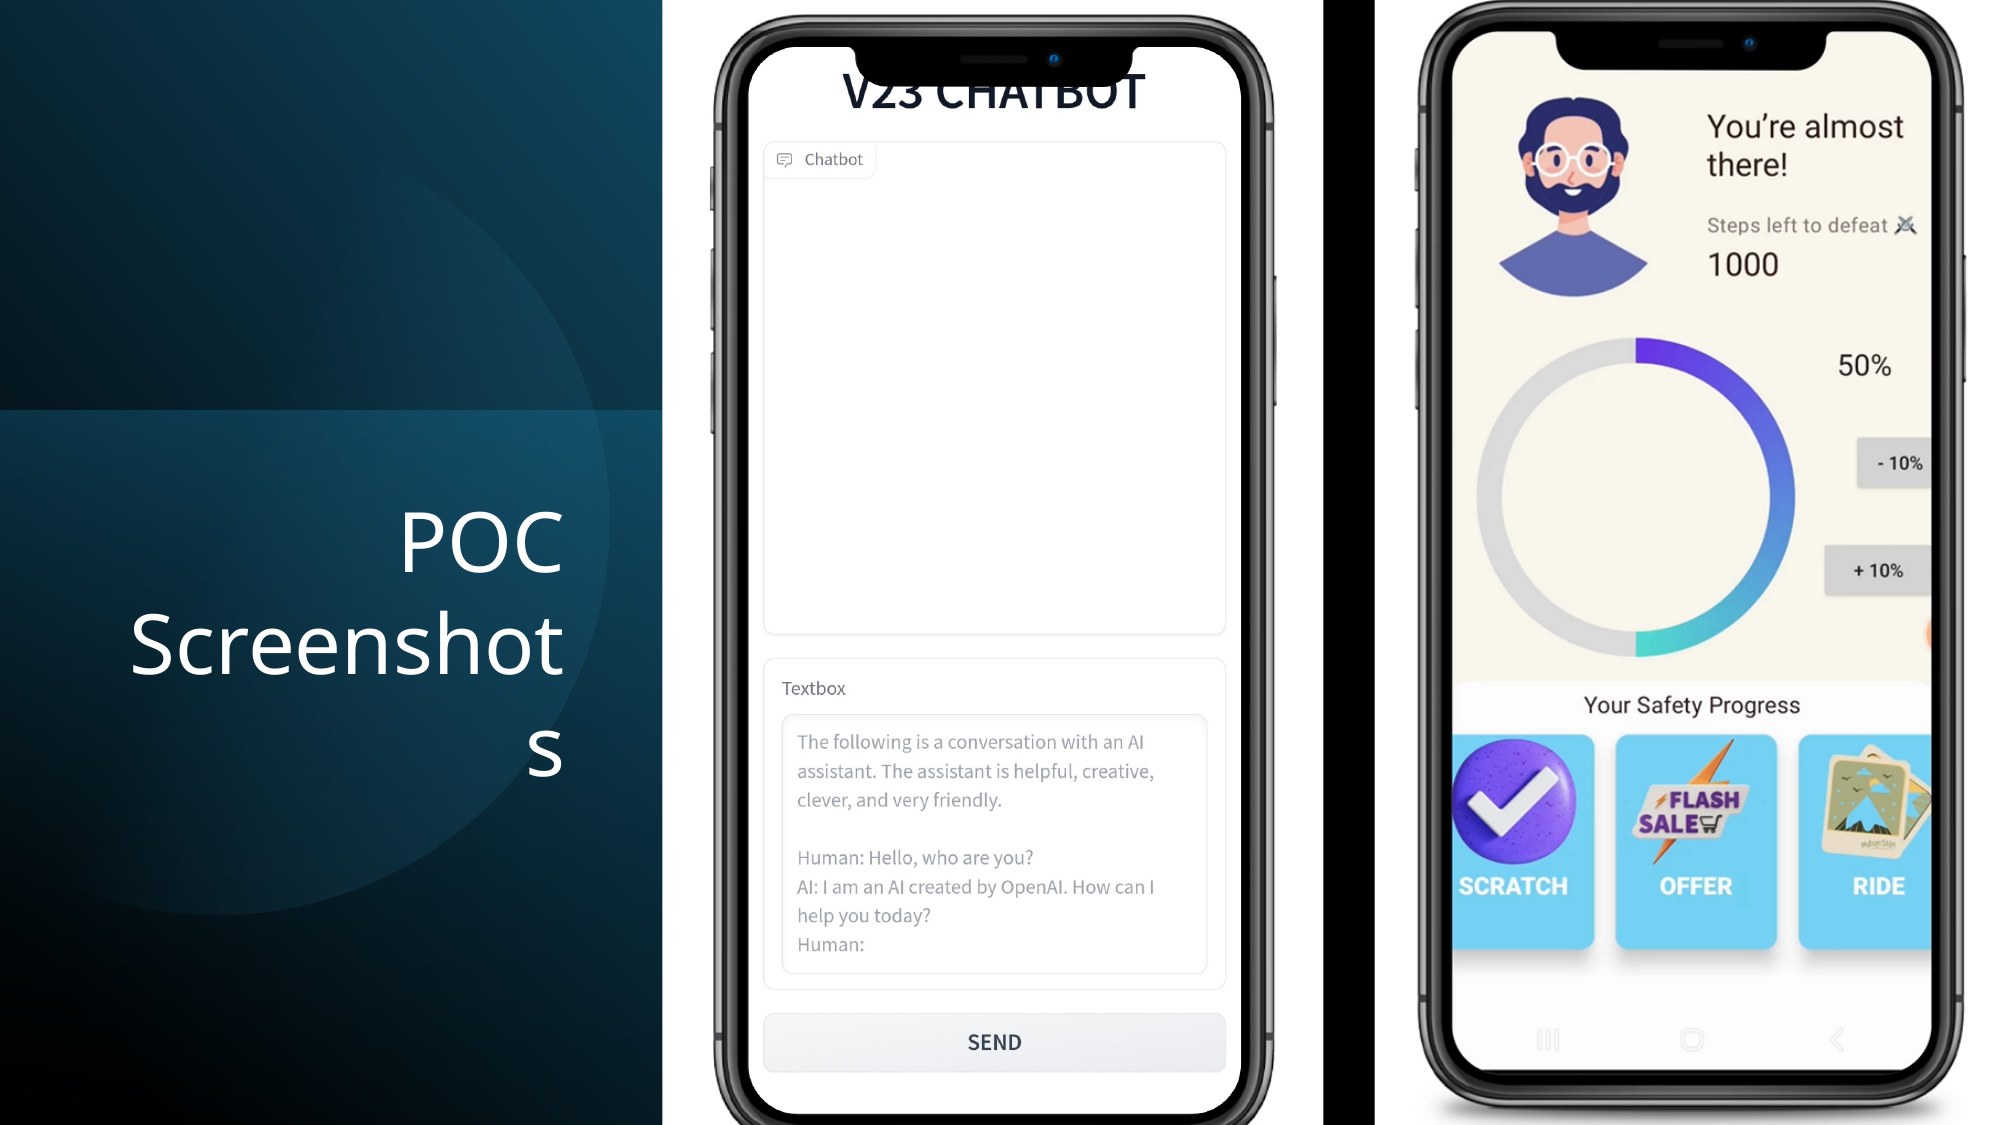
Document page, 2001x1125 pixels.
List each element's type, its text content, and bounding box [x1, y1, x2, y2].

title POC Screenshots [90, 483, 581, 936]
text_box [0, 409, 661, 1125]
text_box [0, 124, 610, 897]
picture [661, 0, 2000, 1125]
text_box [0, 0, 661, 409]
